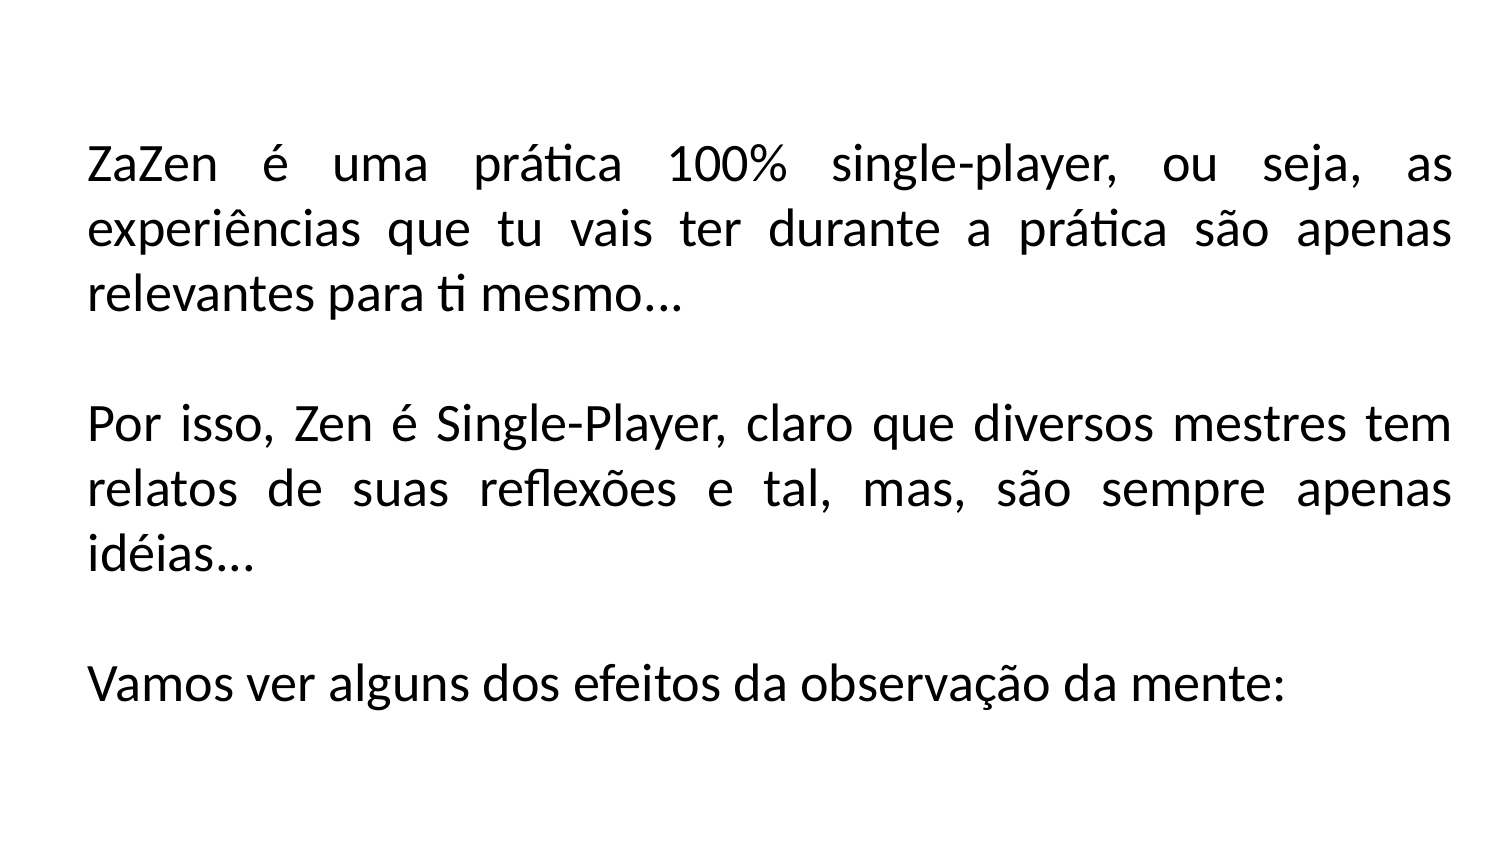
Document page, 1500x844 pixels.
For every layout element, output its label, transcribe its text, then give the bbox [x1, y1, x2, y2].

title ZaZen é uma prática 100% single-player, ou seja, as experiências que tu vais ter durante a prática são apenas relevantes para ti mesmo... Por isso, Zen é Single-Player, claro que diversos mestres tem relatos de suas reflexões e tal, mas, são sempre apenas idéias... Vamos ver alguns dos efeitos da observação da mente: [72, 56, 1471, 788]
